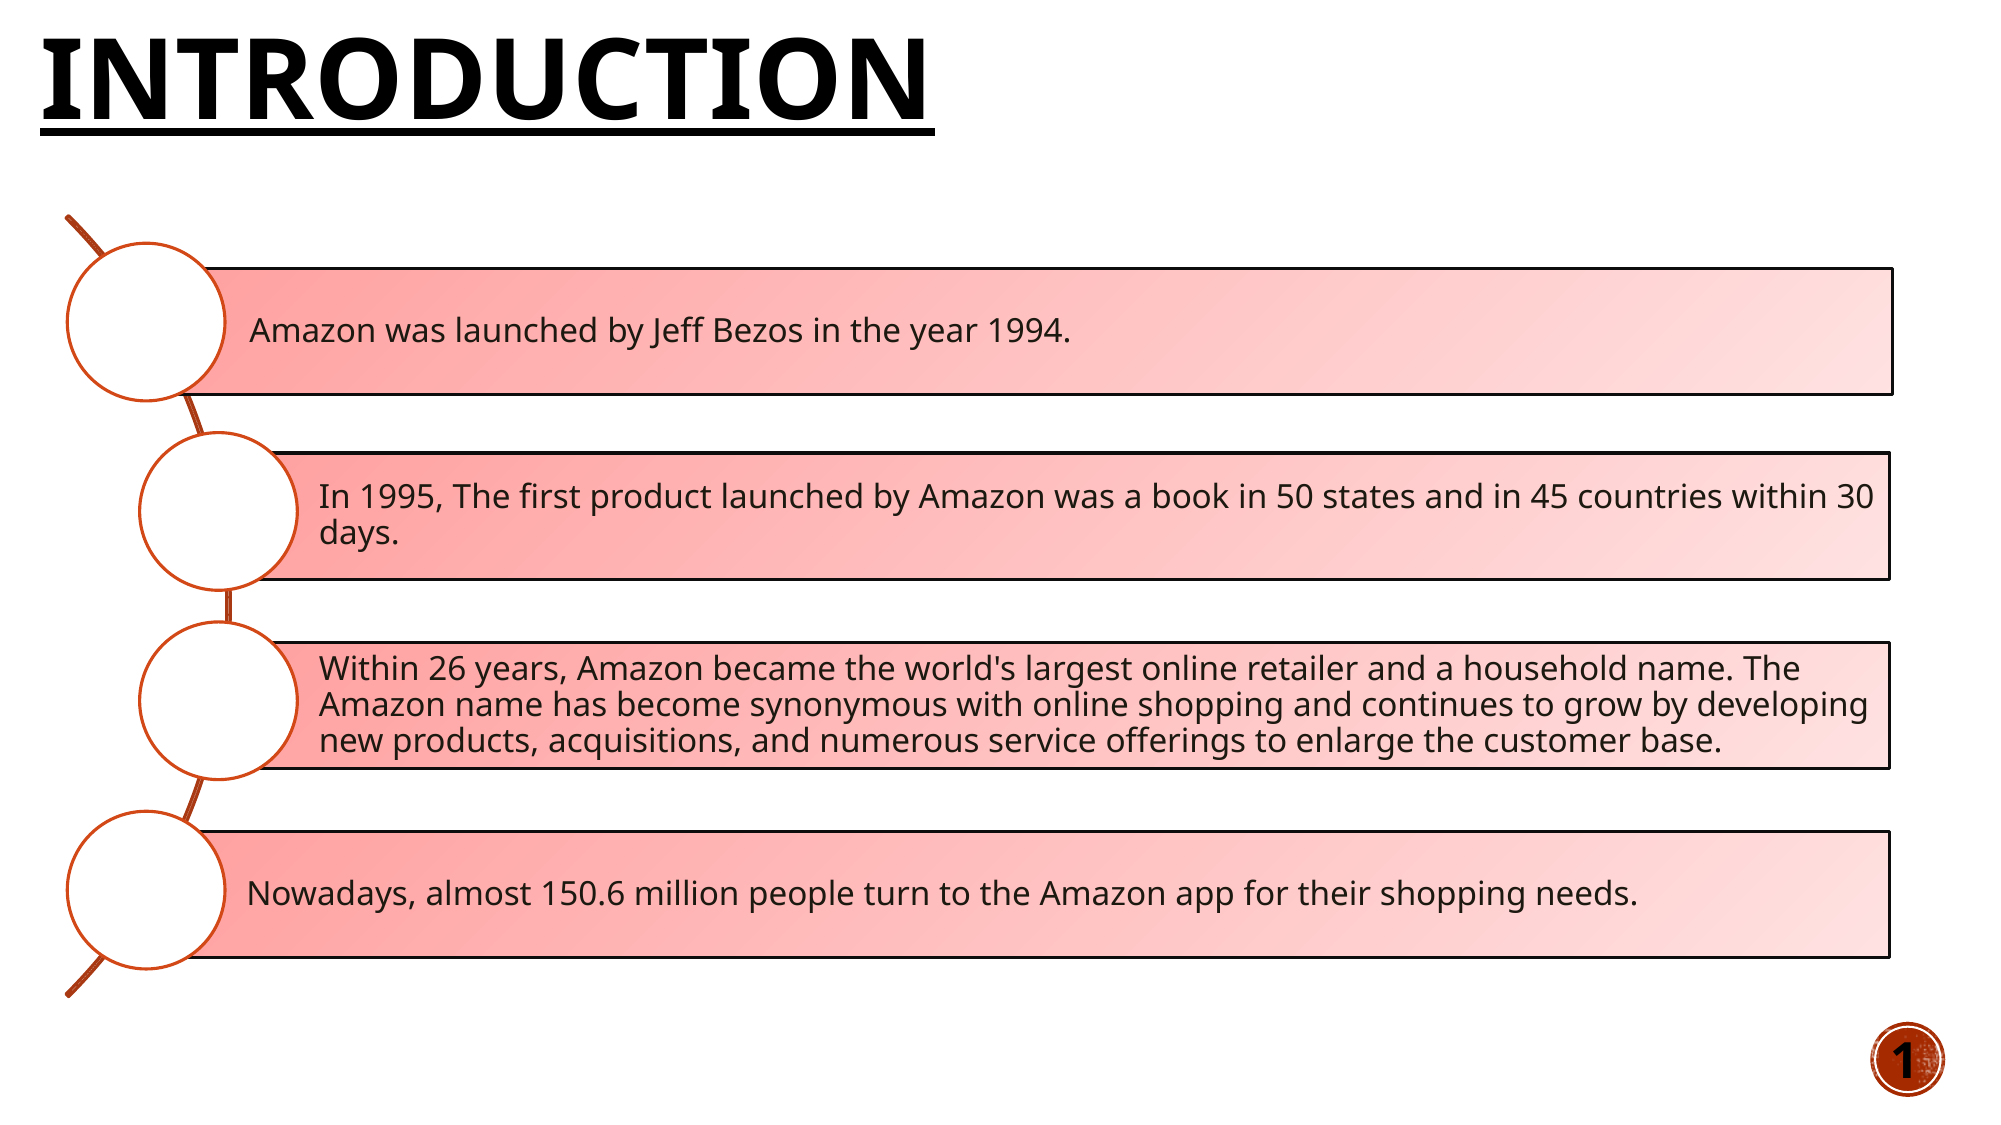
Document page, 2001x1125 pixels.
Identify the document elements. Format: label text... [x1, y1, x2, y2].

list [53, 195, 1902, 1017]
text_box 1 [1875, 1021, 1957, 1097]
title INTRODUCTION [25, 14, 1676, 153]
